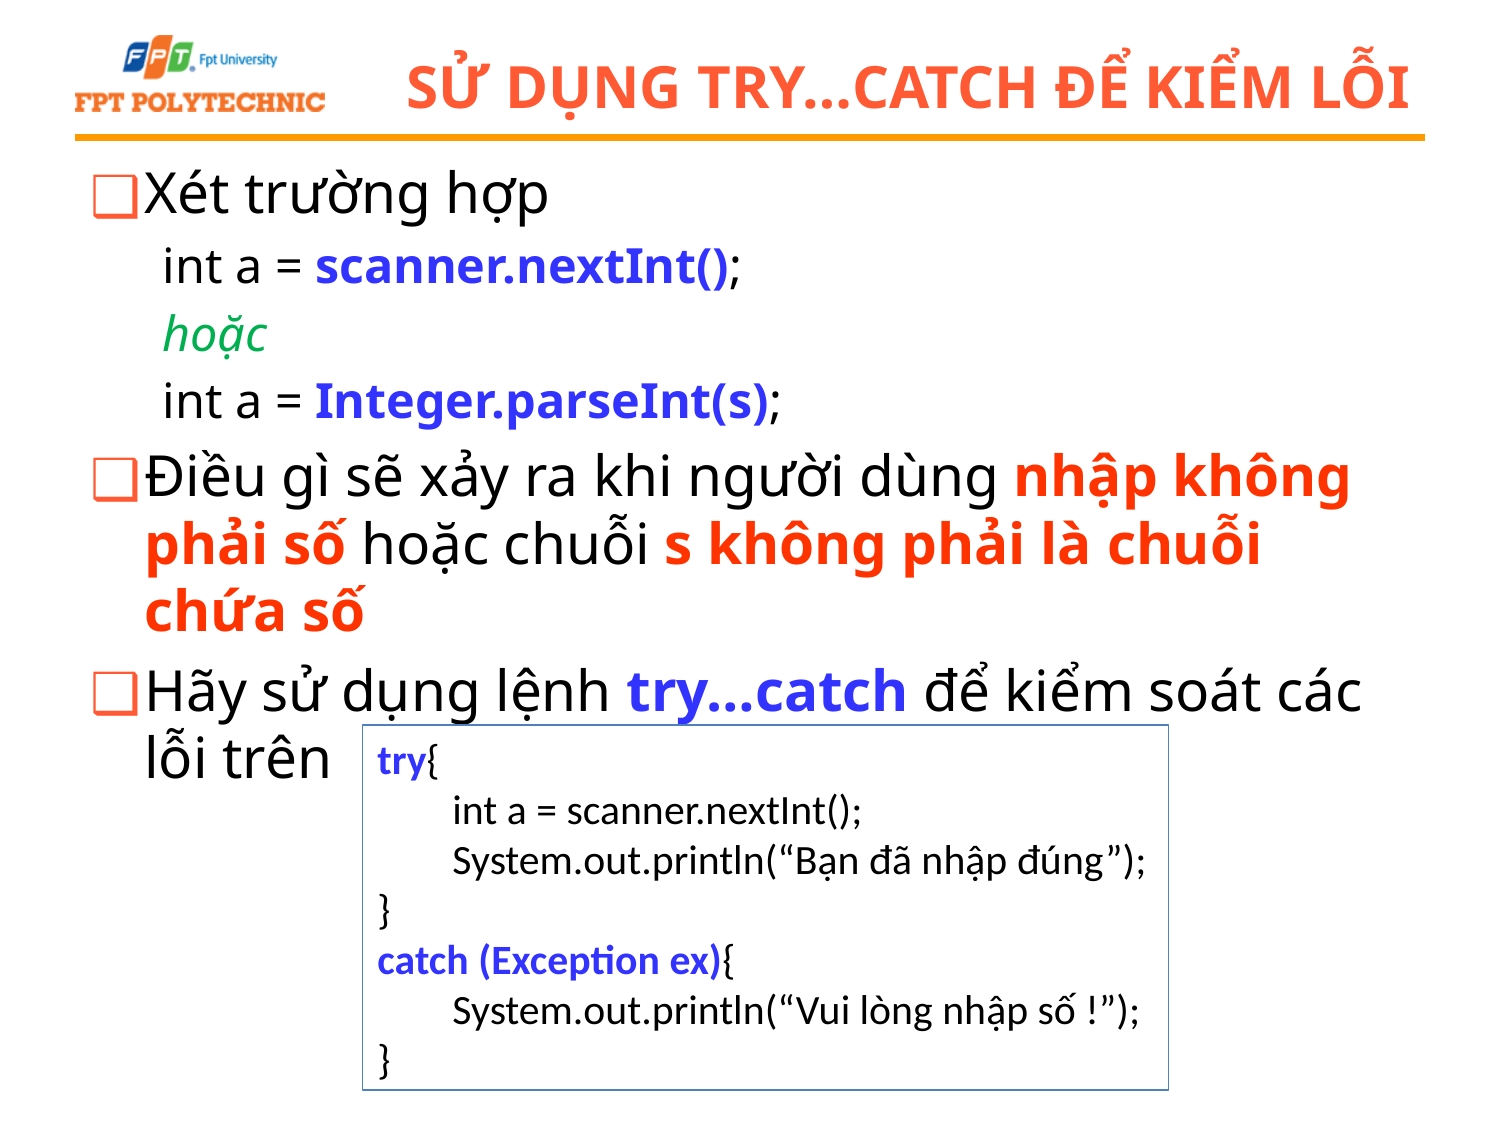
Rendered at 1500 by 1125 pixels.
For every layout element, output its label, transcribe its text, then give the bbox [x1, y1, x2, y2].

picture [75, 35, 325, 112]
title Sử dụng try…catch để kiểm lỗi [337, 45, 1425, 125]
list Xét trường hợp int a = scanner.nextInt(); hoặc int a = Integer.parseInt(s); Điều gì sẽ xảy ra khi người dùng nhập không phải số hoặc chuỗi s không phải là chuỗi chứa số Hãy sử dụng lệnh try…catch để kiểm soát các lỗi trên [75, 149, 1425, 800]
text_box try{ int a = scanner.nextInt(); System.out.println(“Bạn đã nhập đúng”); } catch (Exception ex){ System.out.println(“Vui lòng nhập số !”); } [362, 725, 1169, 1091]
